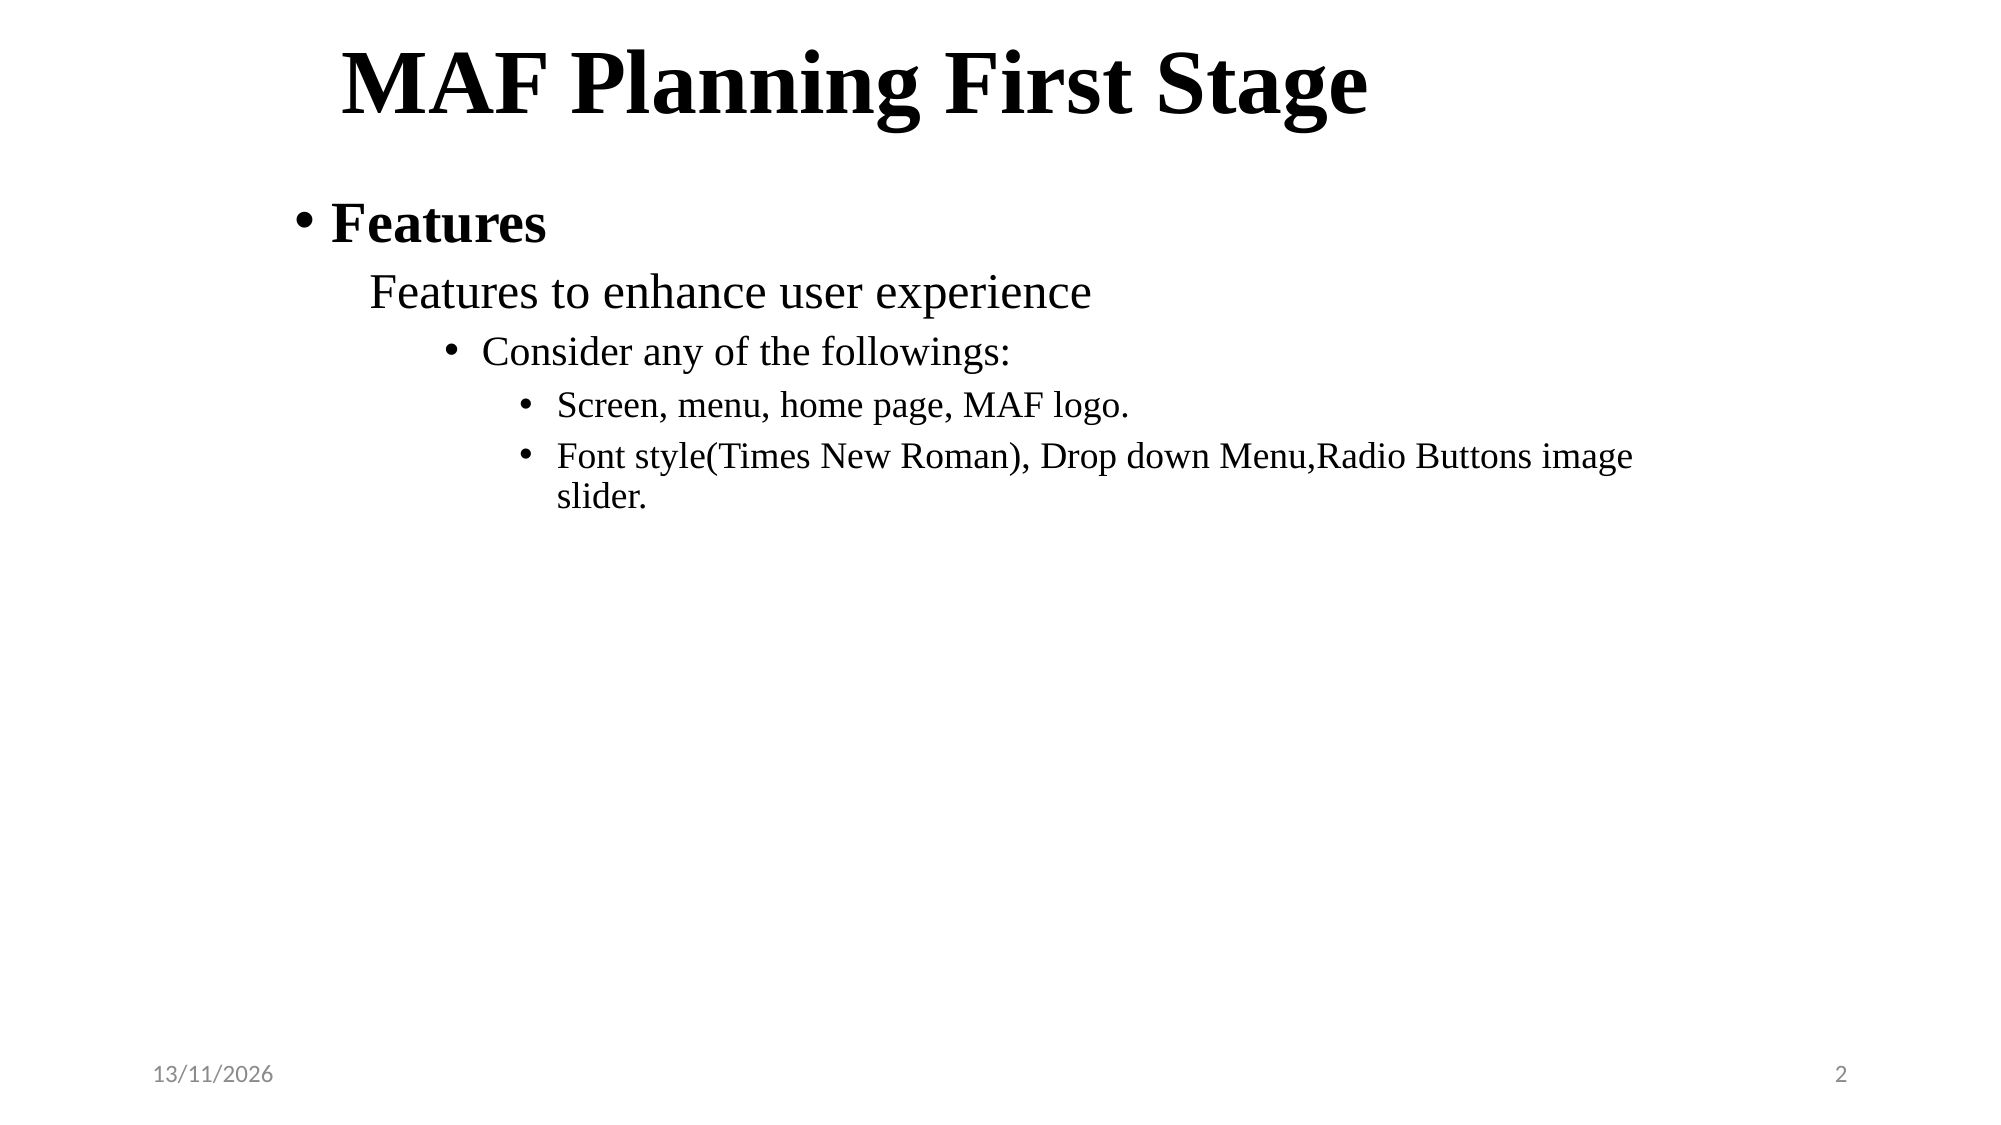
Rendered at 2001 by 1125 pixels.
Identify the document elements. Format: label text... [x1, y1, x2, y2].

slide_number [137, 1042, 588, 1103]
title MAF Planning First Stage [326, 0, 1677, 167]
slide_number 2 [1412, 1042, 1863, 1103]
list Features Features to enhance user experience Consider any of the followings: Screen, menu, home page, MAF logo. Font style(Times New Roman), Drop down Menu,Radio Buttons image slider. [279, 184, 1727, 1006]
